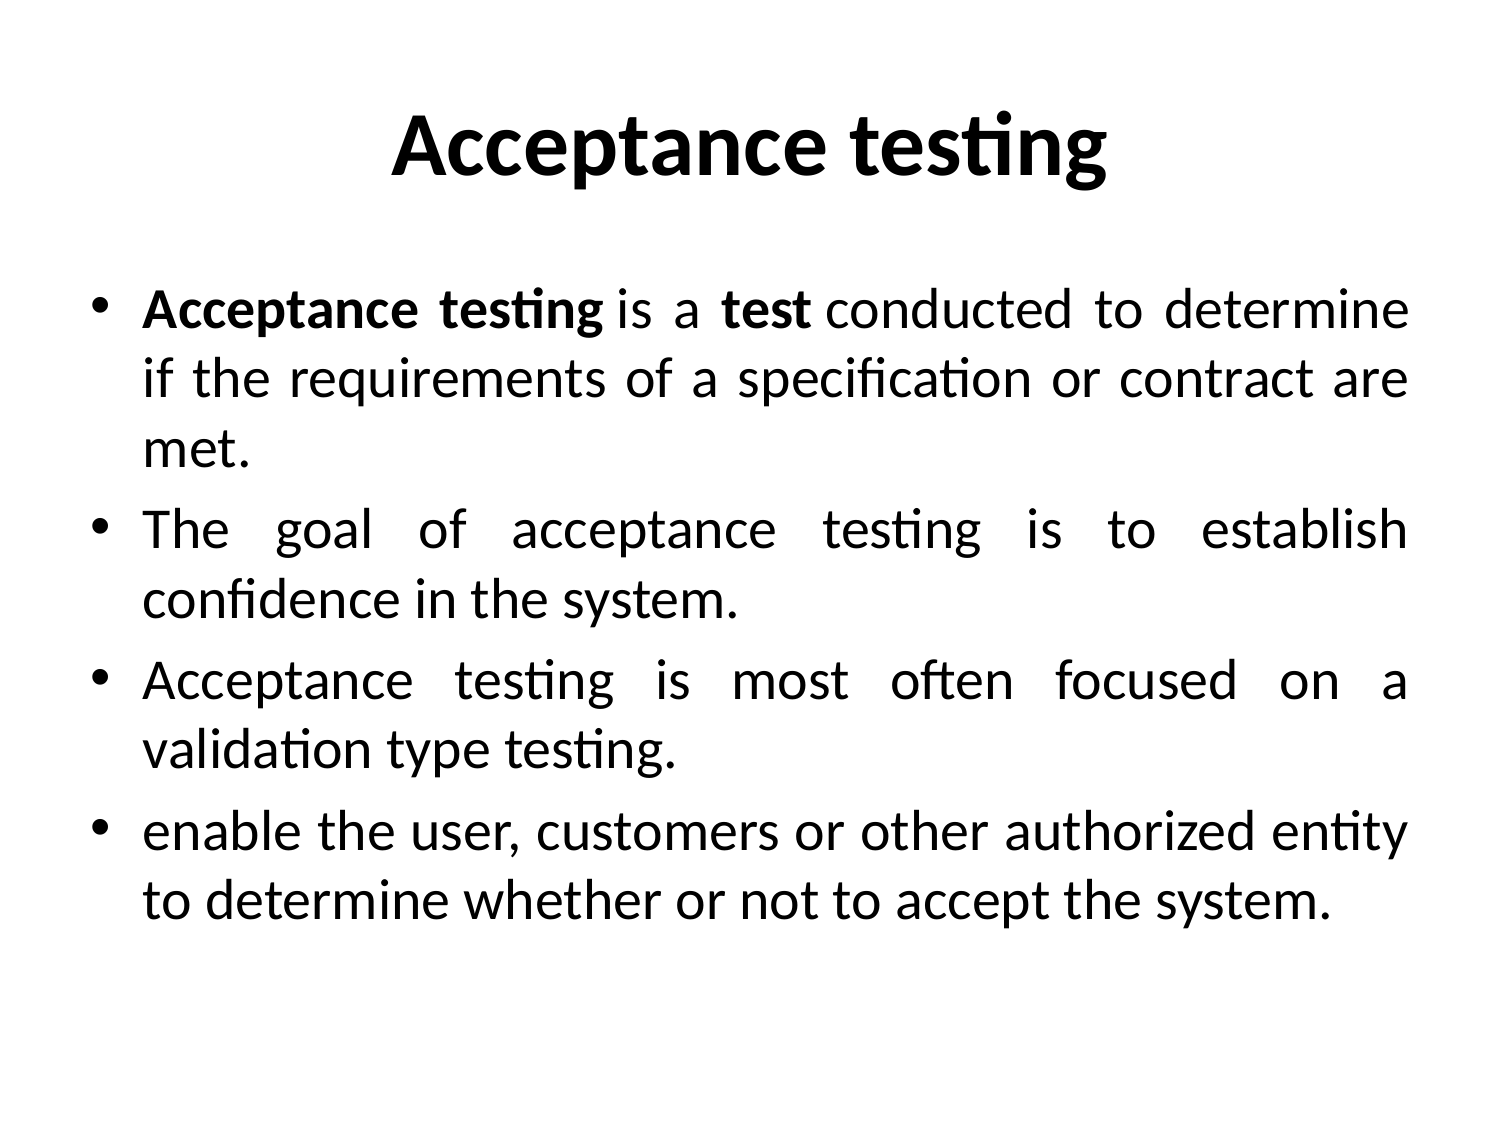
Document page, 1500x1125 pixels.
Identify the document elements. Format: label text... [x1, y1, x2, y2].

list Acceptance testing is a test conducted to determine if the requirements of a specification or contract are met. The goal of acceptance testing is to establish confidence in the system. Acceptance testing is most often focused on a validation type testing. enable the user, customers or other authorized entity to determine whether or not to accept the system. [75, 262, 1425, 1005]
title Acceptance testing [75, 45, 1425, 233]
